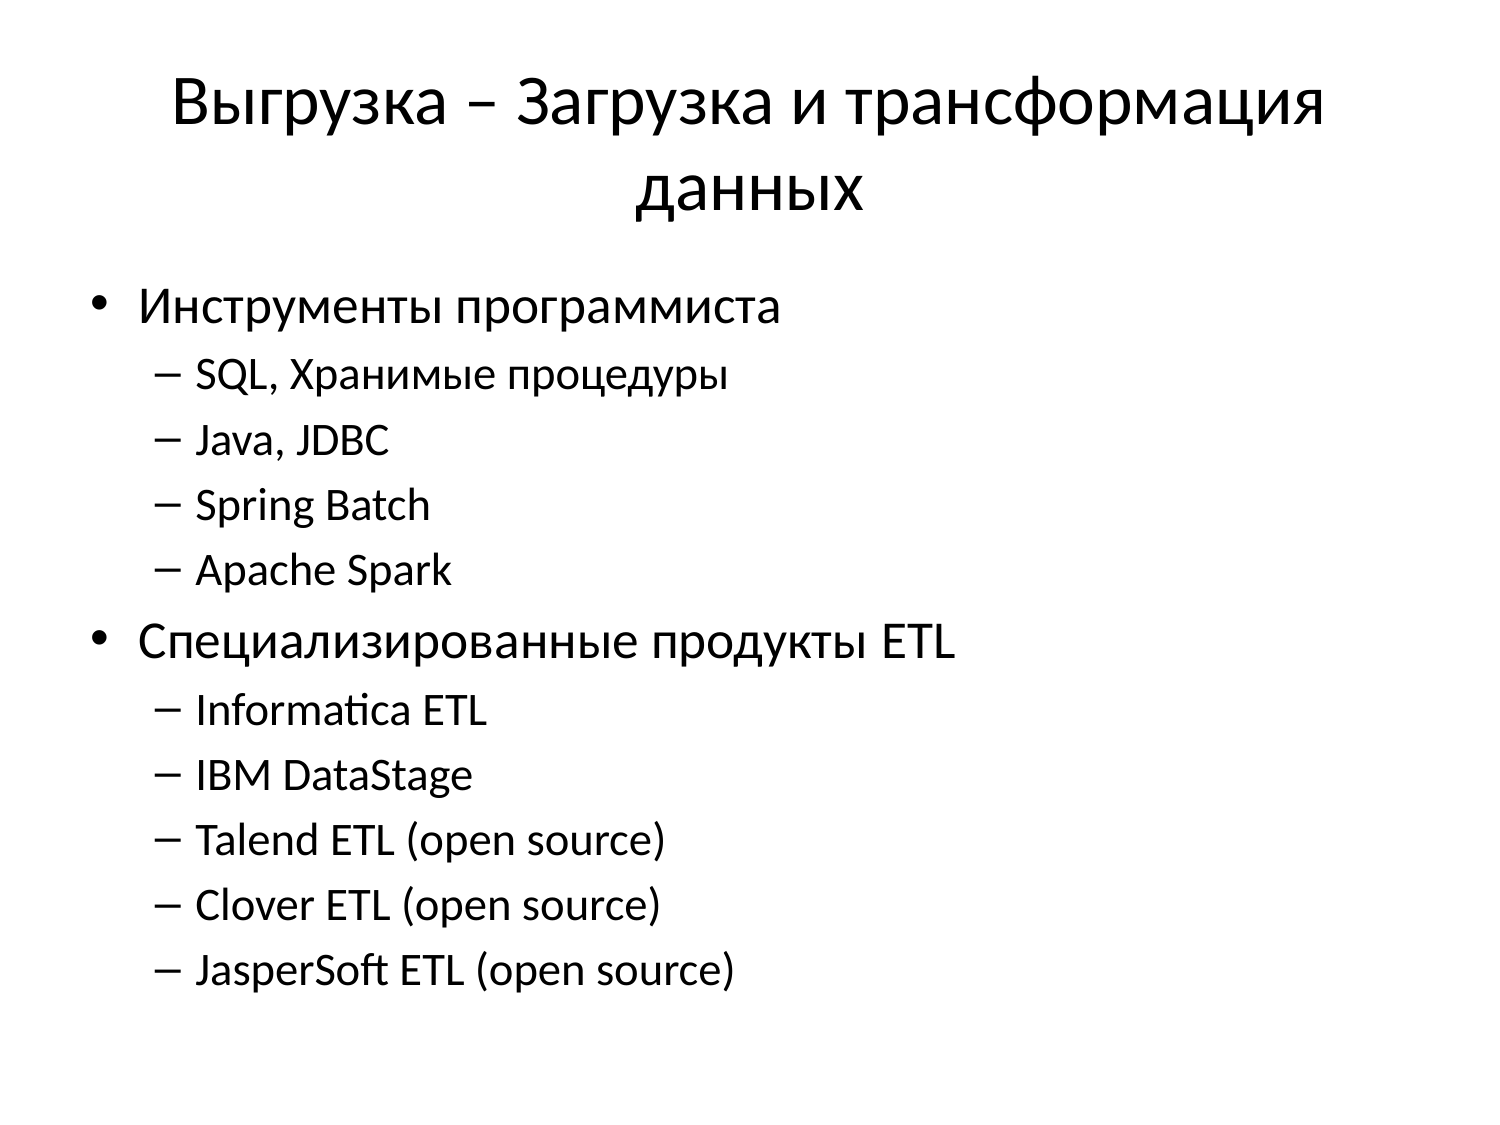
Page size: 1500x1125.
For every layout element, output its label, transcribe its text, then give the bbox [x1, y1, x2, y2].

list Инструменты программиста SQL, Хранимые процедуры Java, JDBC Spring Batch Apache Spark Специализированные продукты ETL Informatica ETL IBM DataStage Talend ETL (open source) Clover ETL (open source) JasperSoft ETL (open source) [75, 262, 1425, 1005]
title Выгрузка – Загрузка и трансформация данных [75, 45, 1425, 233]
